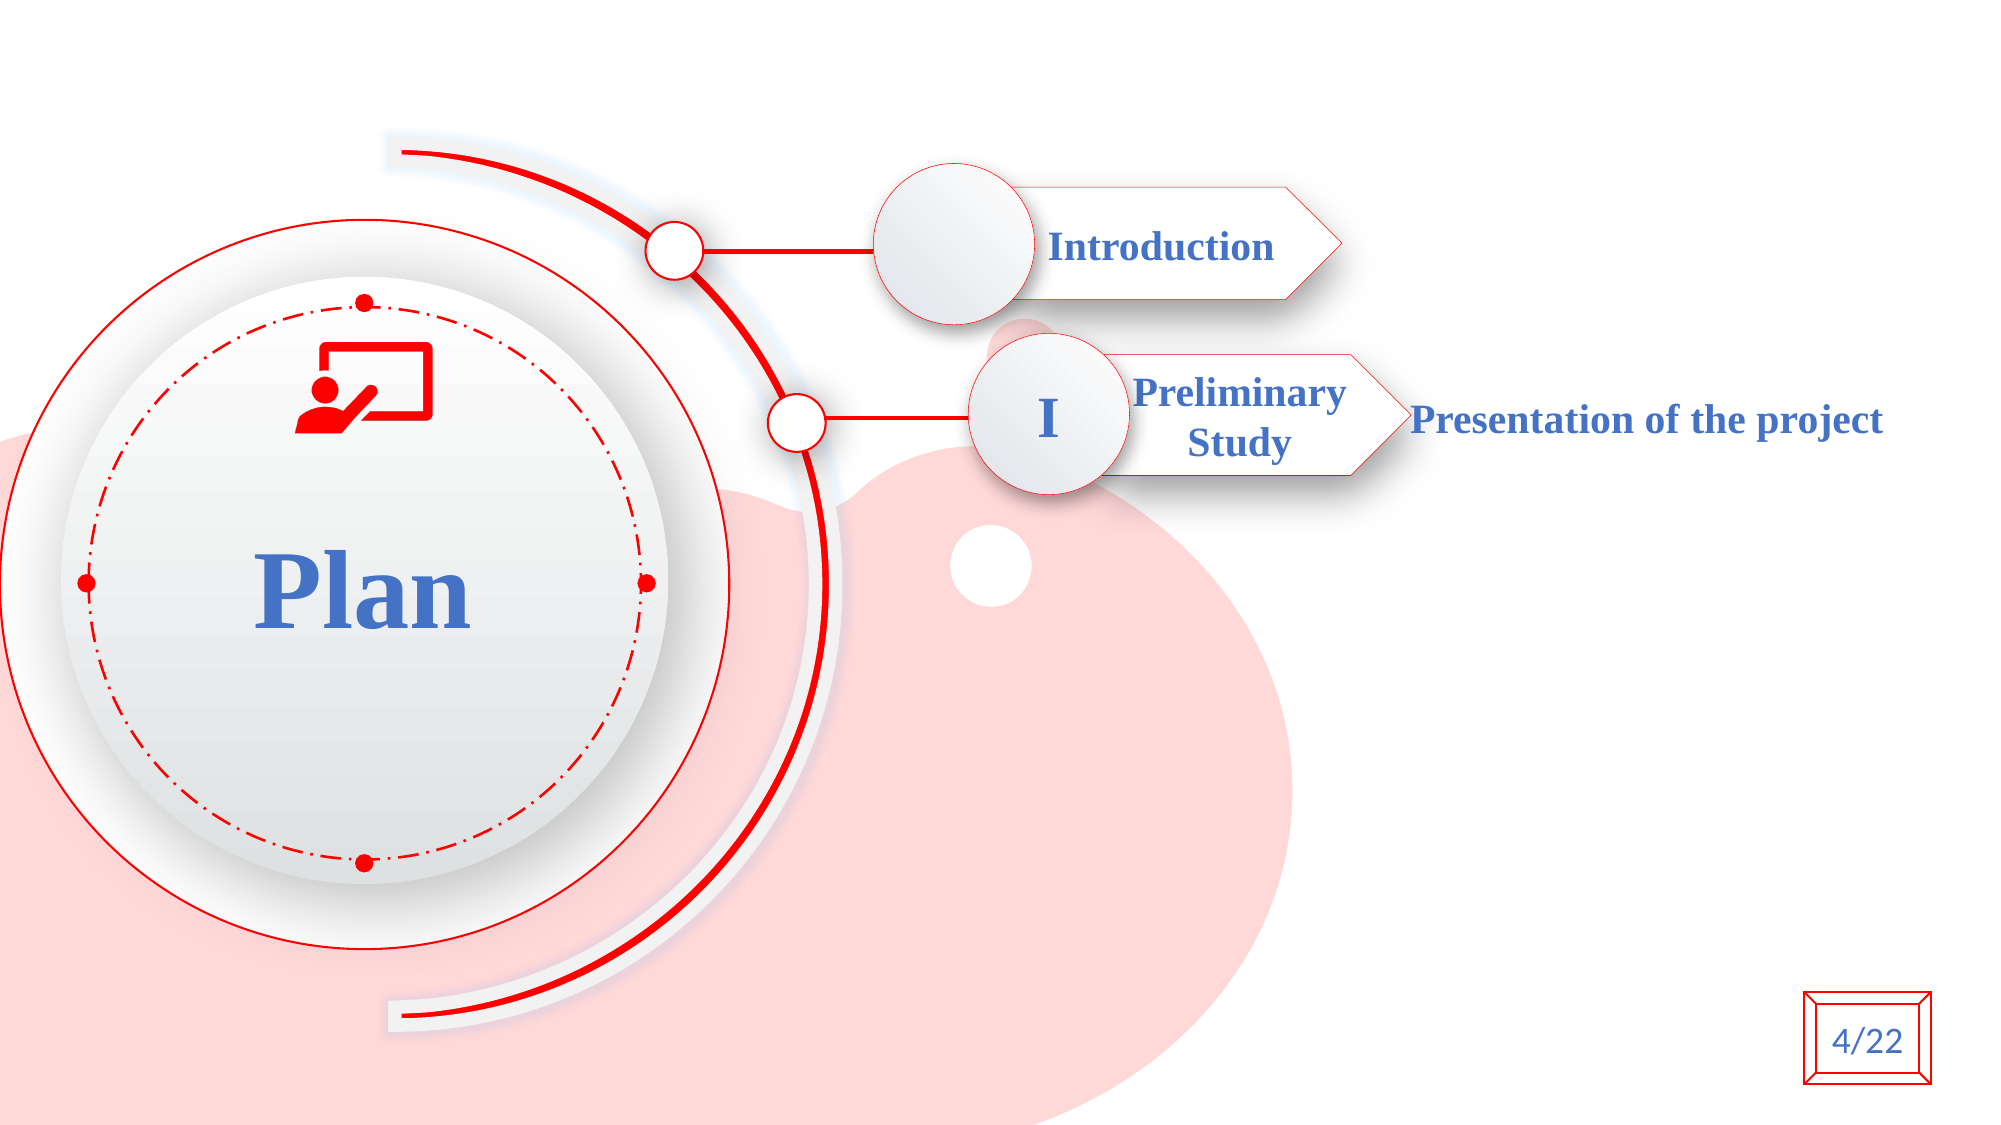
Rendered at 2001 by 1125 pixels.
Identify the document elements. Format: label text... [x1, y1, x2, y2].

text_box [354, 292, 375, 312]
text_box [87, 316, 642, 861]
text_box [644, 220, 705, 281]
text_box [76, 573, 97, 594]
text_box [766, 393, 827, 453]
text_box [393, 142, 641, 238]
text_box [636, 573, 657, 594]
text_box Preliminary Study [1117, 353, 1382, 477]
text_box [393, 475, 837, 1027]
picture [288, 312, 439, 463]
text_box Presentation of the project [1152, 384, 2000, 450]
text_box [704, 286, 785, 388]
text_box [59, 275, 670, 886]
text_box [354, 853, 375, 874]
text_box I [967, 332, 1131, 496]
text_box [371, 306, 417, 312]
text_box [0, 218, 706, 943]
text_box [873, 163, 1342, 325]
text_box 4/22 [1803, 991, 1932, 1085]
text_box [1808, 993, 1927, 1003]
text_box [307, 306, 358, 312]
